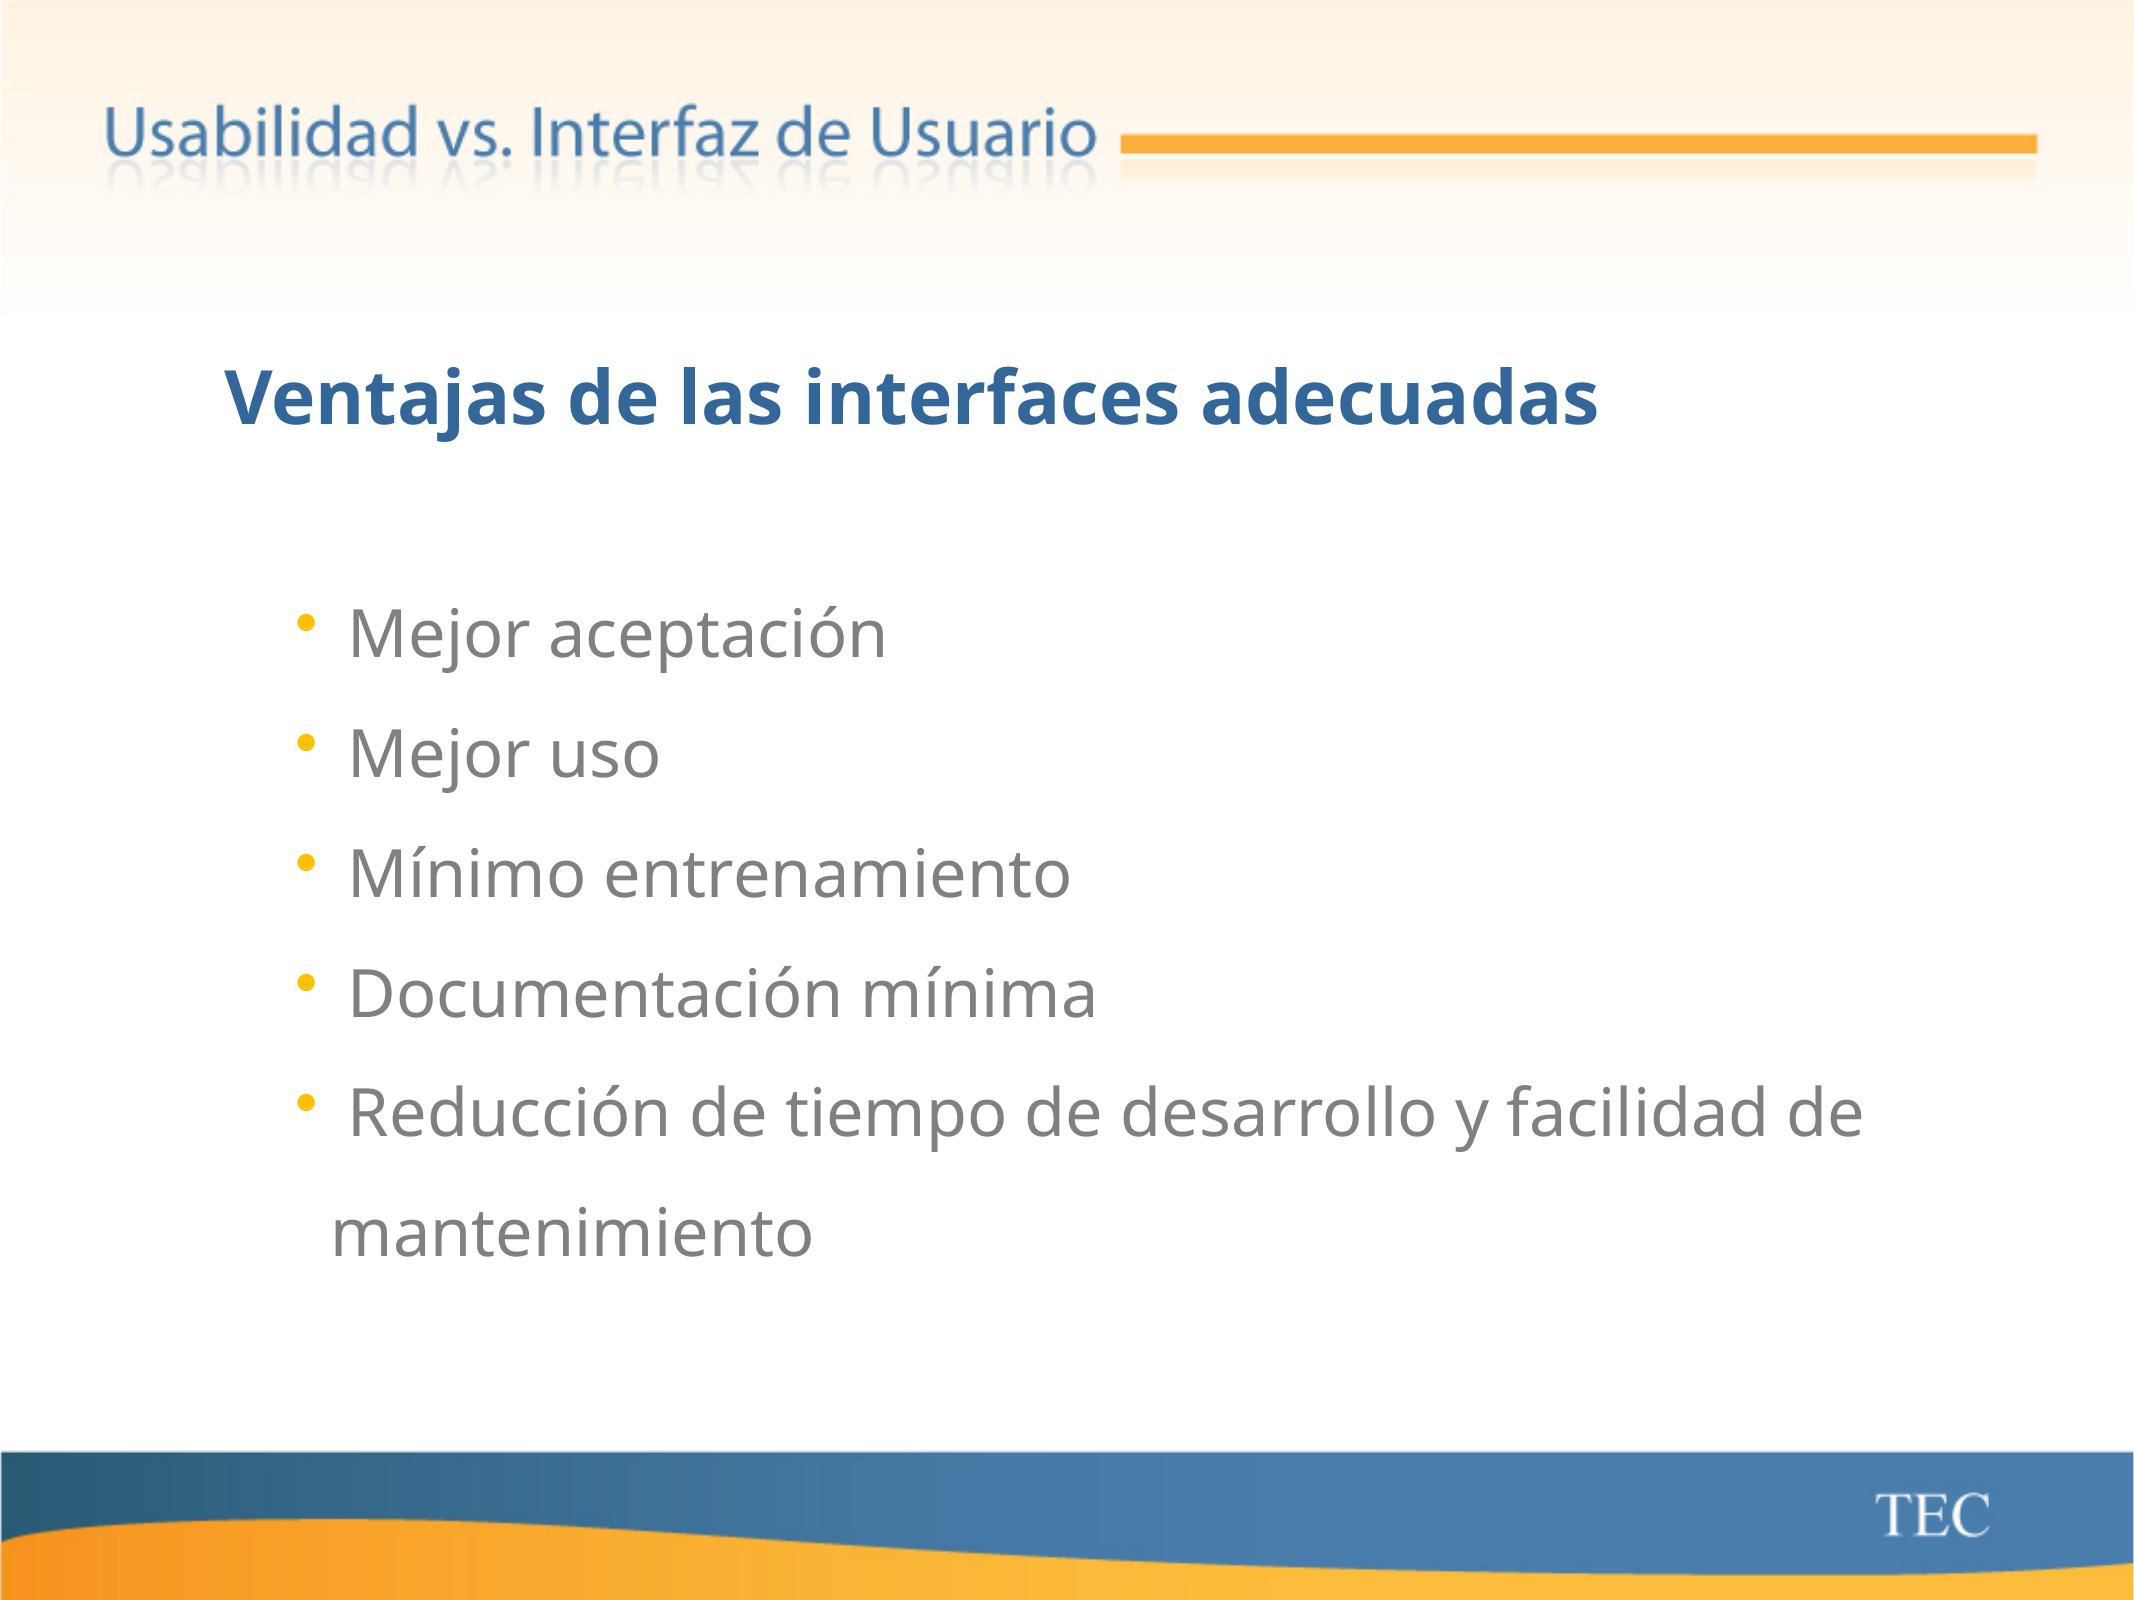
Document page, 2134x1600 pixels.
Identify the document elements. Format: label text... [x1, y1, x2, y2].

picture [0, 0, 2134, 1600]
text_box Mejor aceptación Mejor uso Mínimo entrenamiento Documentación mínima Reducción de tiempo de desarrollo y facilidad de mantenimiento [286, 542, 1876, 1427]
list Ventajas de las interfaces adecuadas [215, 220, 1934, 408]
